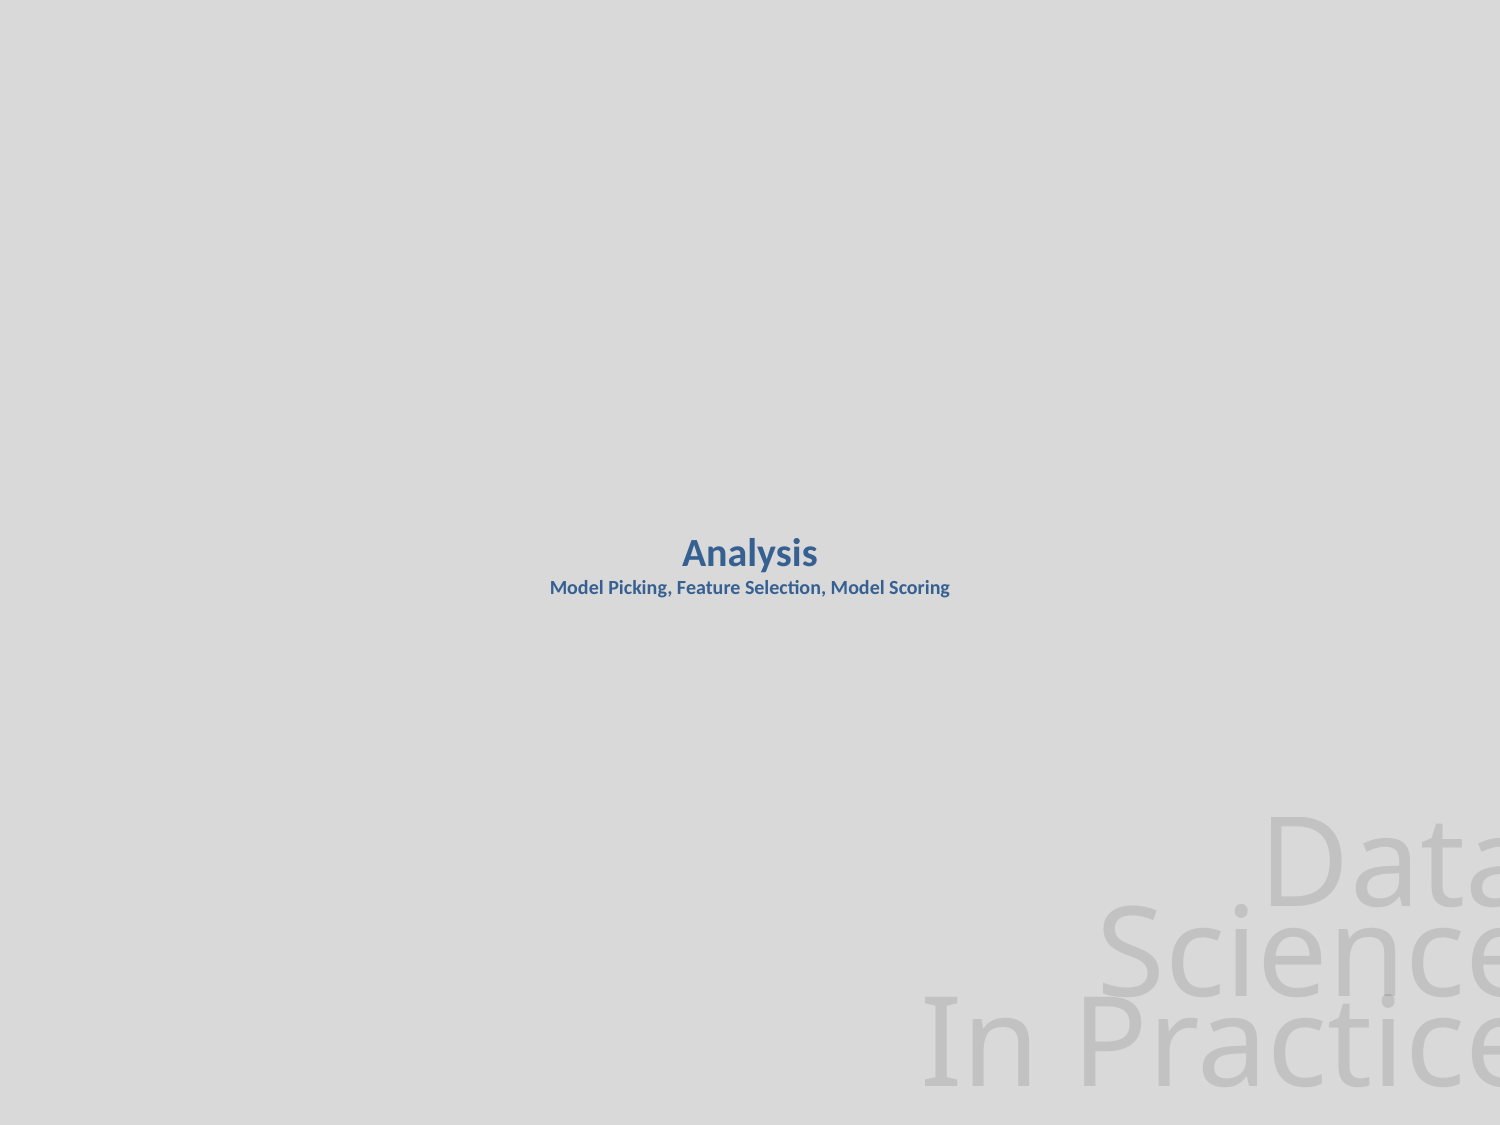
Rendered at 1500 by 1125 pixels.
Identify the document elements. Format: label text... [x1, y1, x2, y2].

title Analysis Model Picking, Feature Selection, Model Scoring [75, 468, 1425, 657]
text_box Data Science In Practice [905, 827, 1500, 1112]
